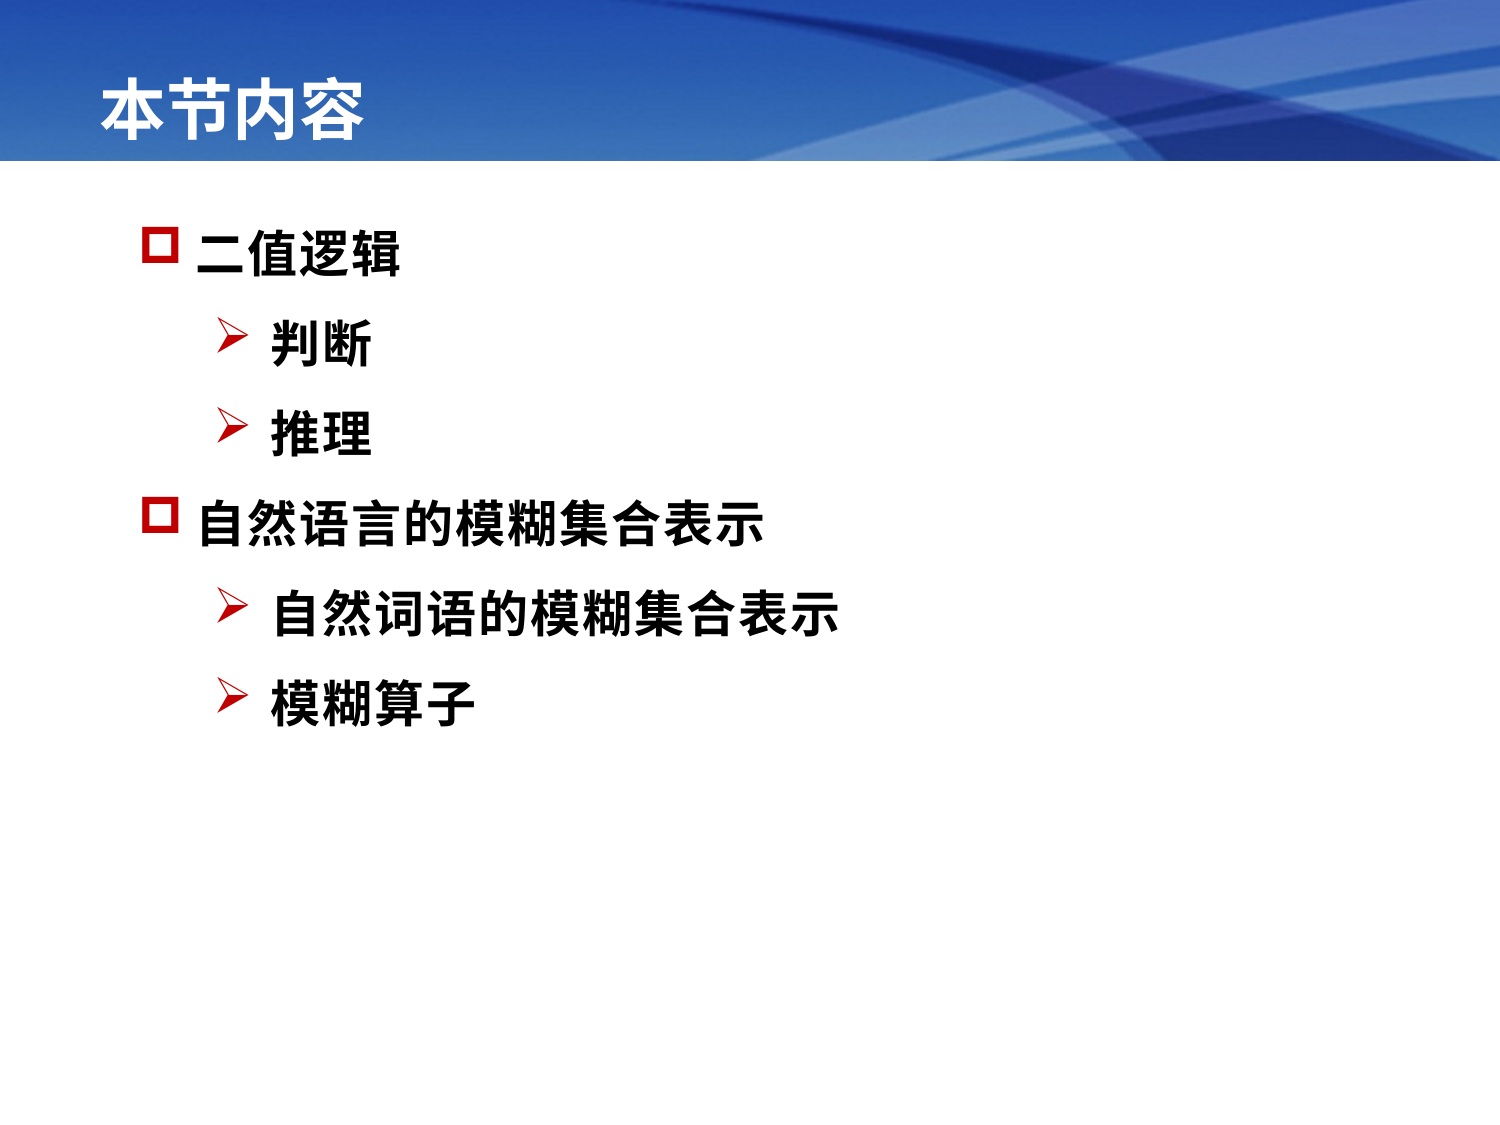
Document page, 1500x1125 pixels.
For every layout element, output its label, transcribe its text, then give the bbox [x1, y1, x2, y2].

text_box 二值逻辑 判断 推理 自然语言的模糊集合表示 自然词语的模糊集合表示 模糊算子 [123, 184, 1388, 935]
picture [0, 0, 1500, 162]
